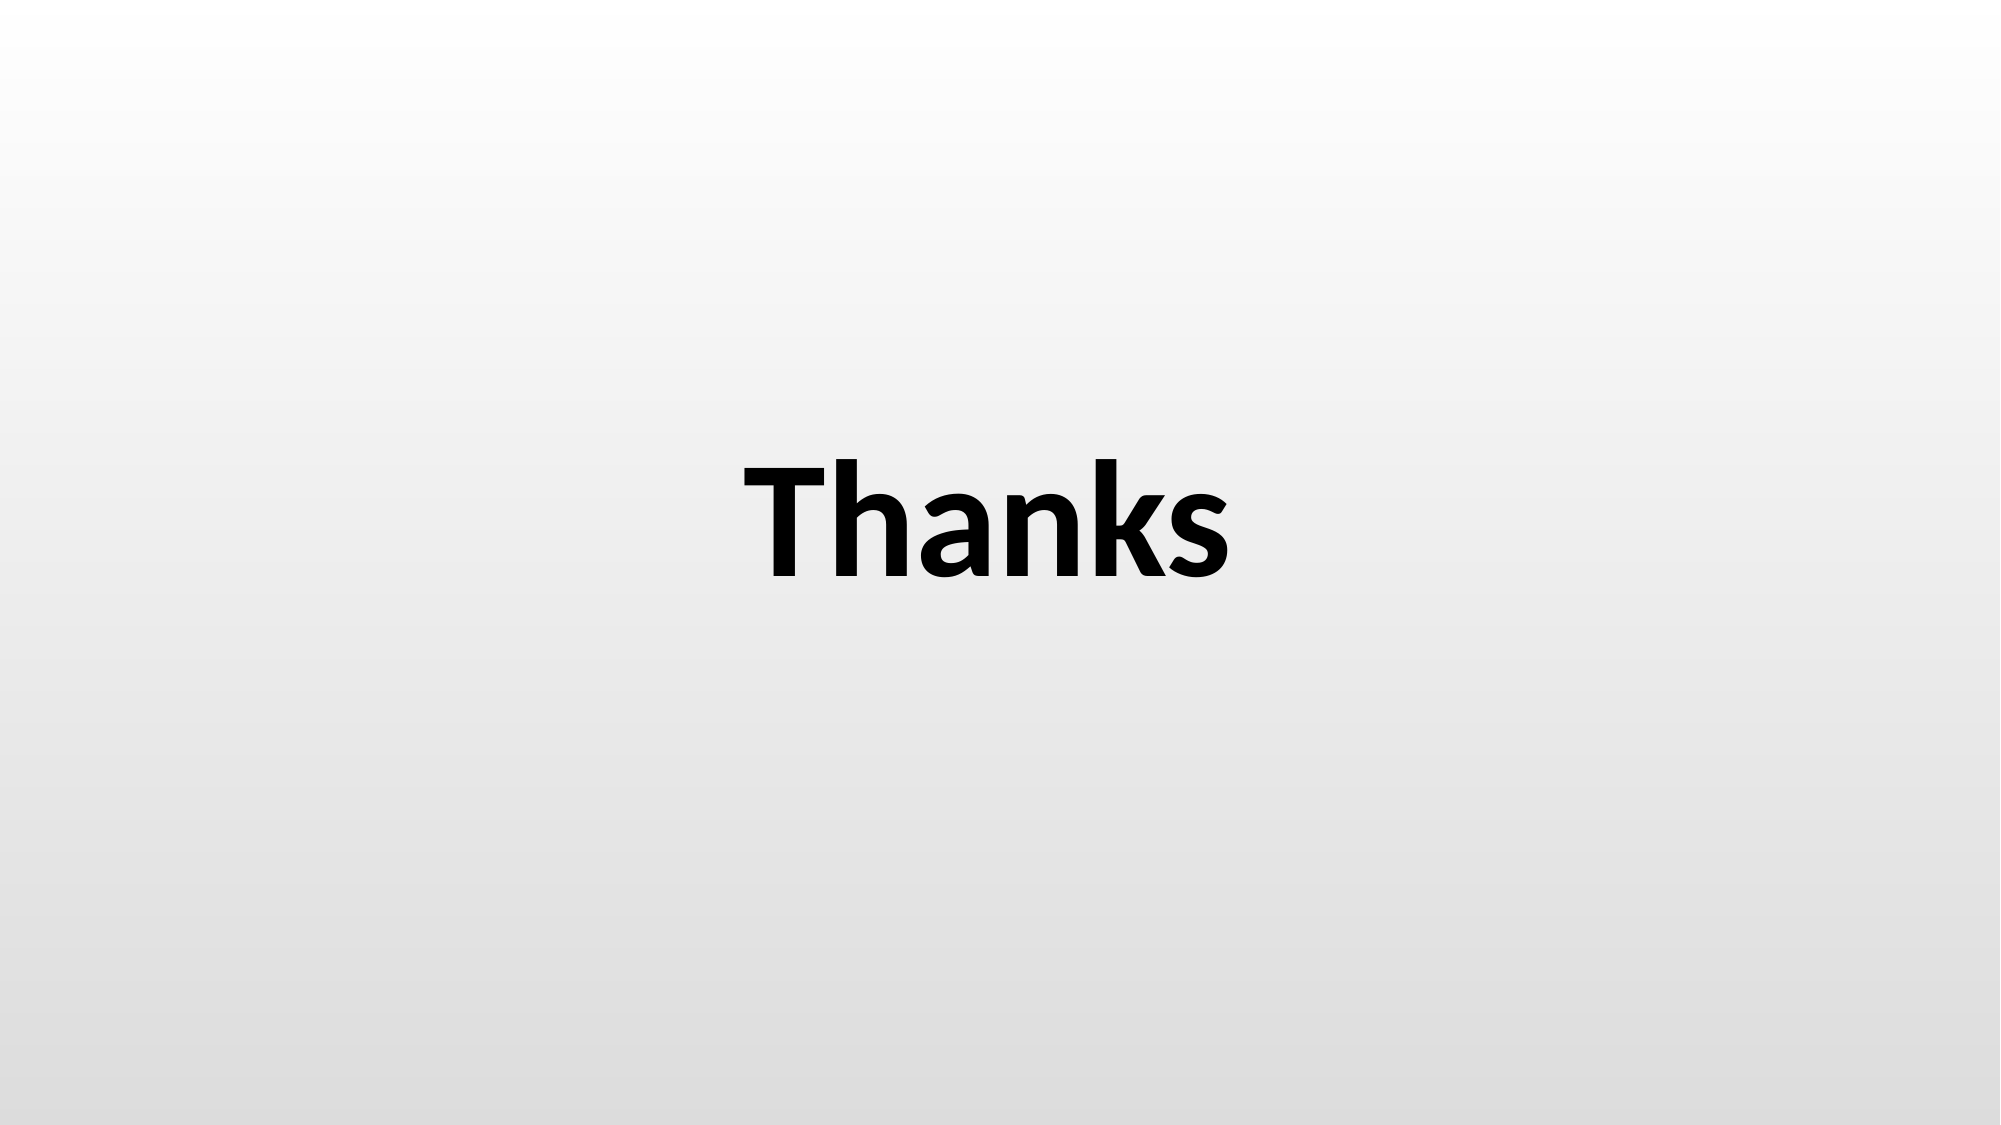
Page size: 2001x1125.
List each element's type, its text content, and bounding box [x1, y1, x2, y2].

text_box Thanks [728, 402, 1270, 627]
